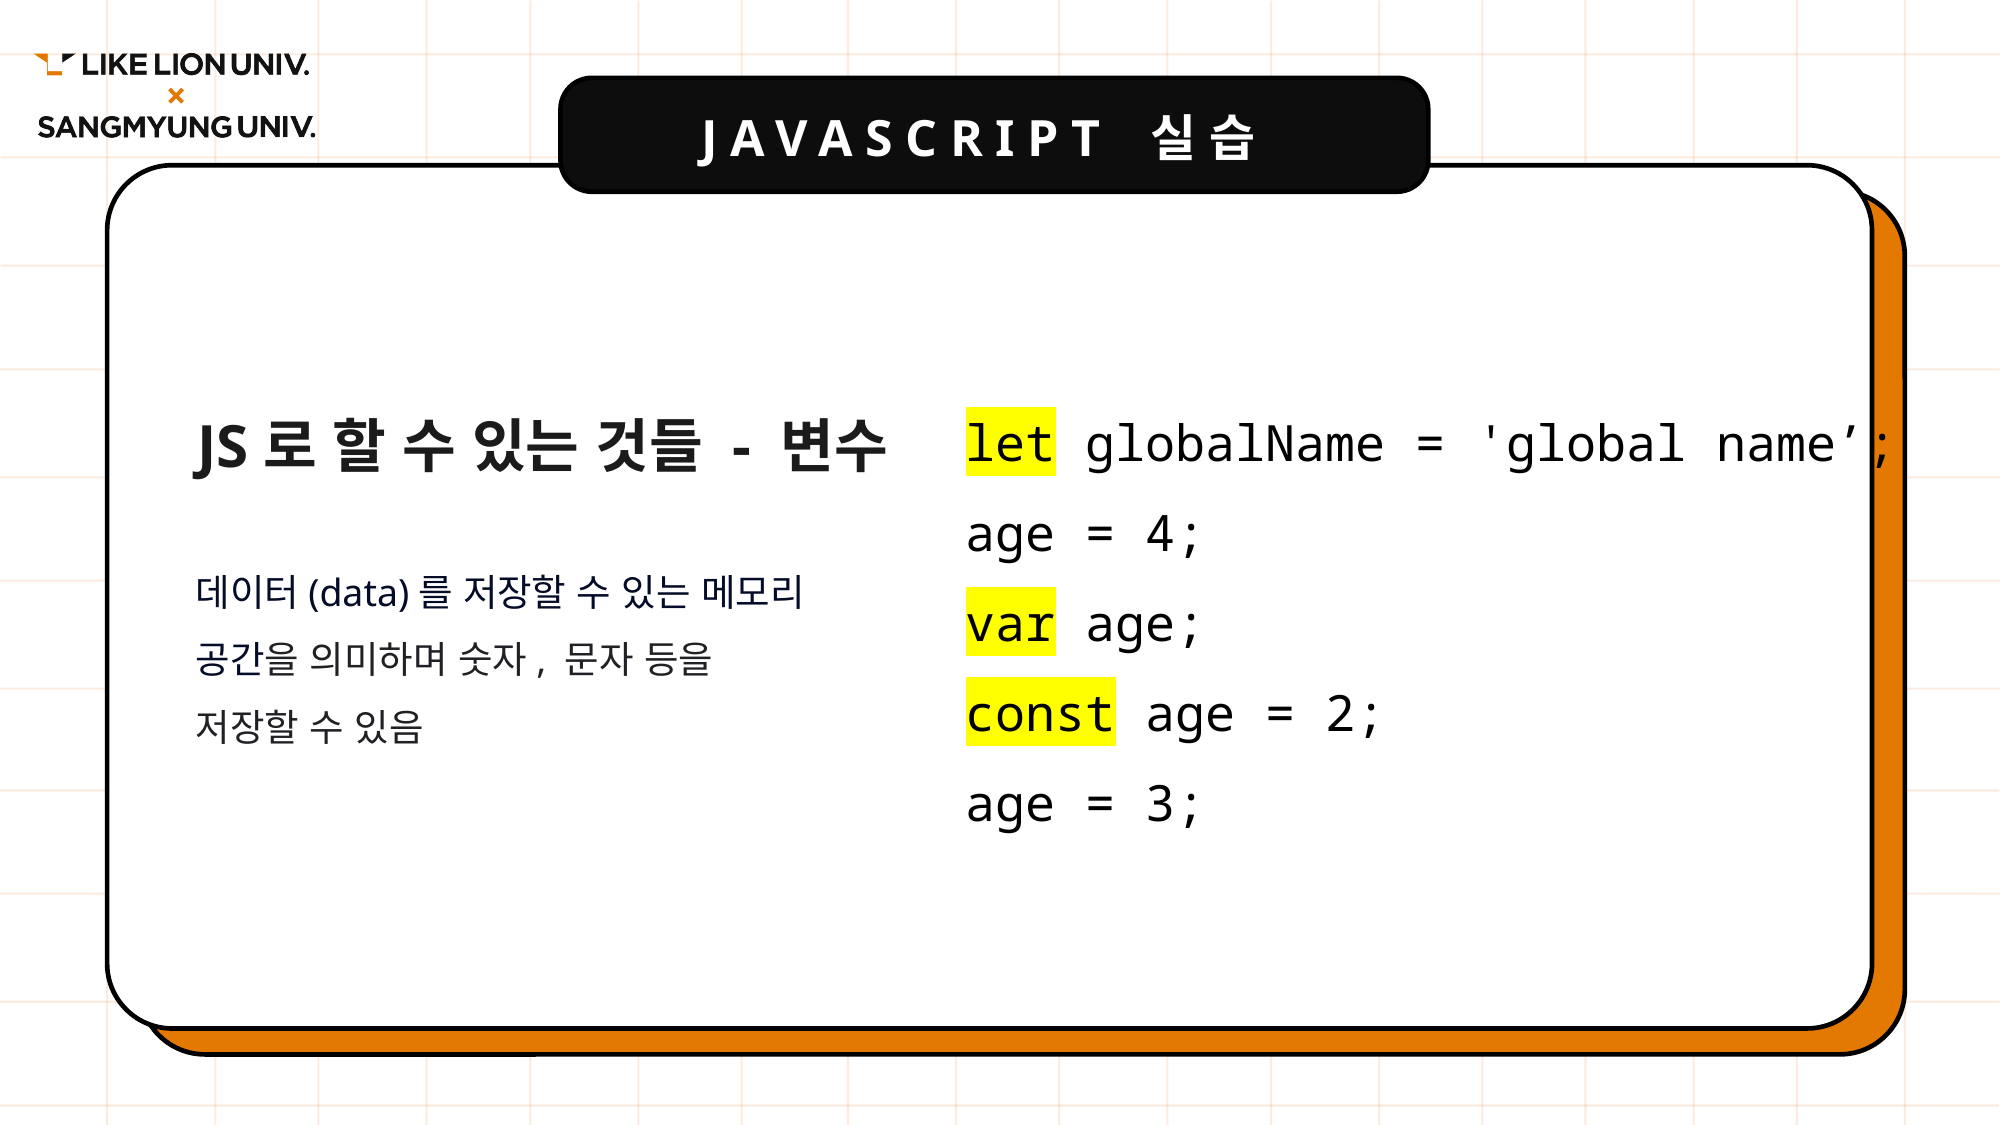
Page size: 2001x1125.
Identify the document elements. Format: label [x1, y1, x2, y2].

picture [31, 21, 321, 174]
text_box [0, 0, 2000, 1125]
text_box [107, 165, 1905, 1055]
